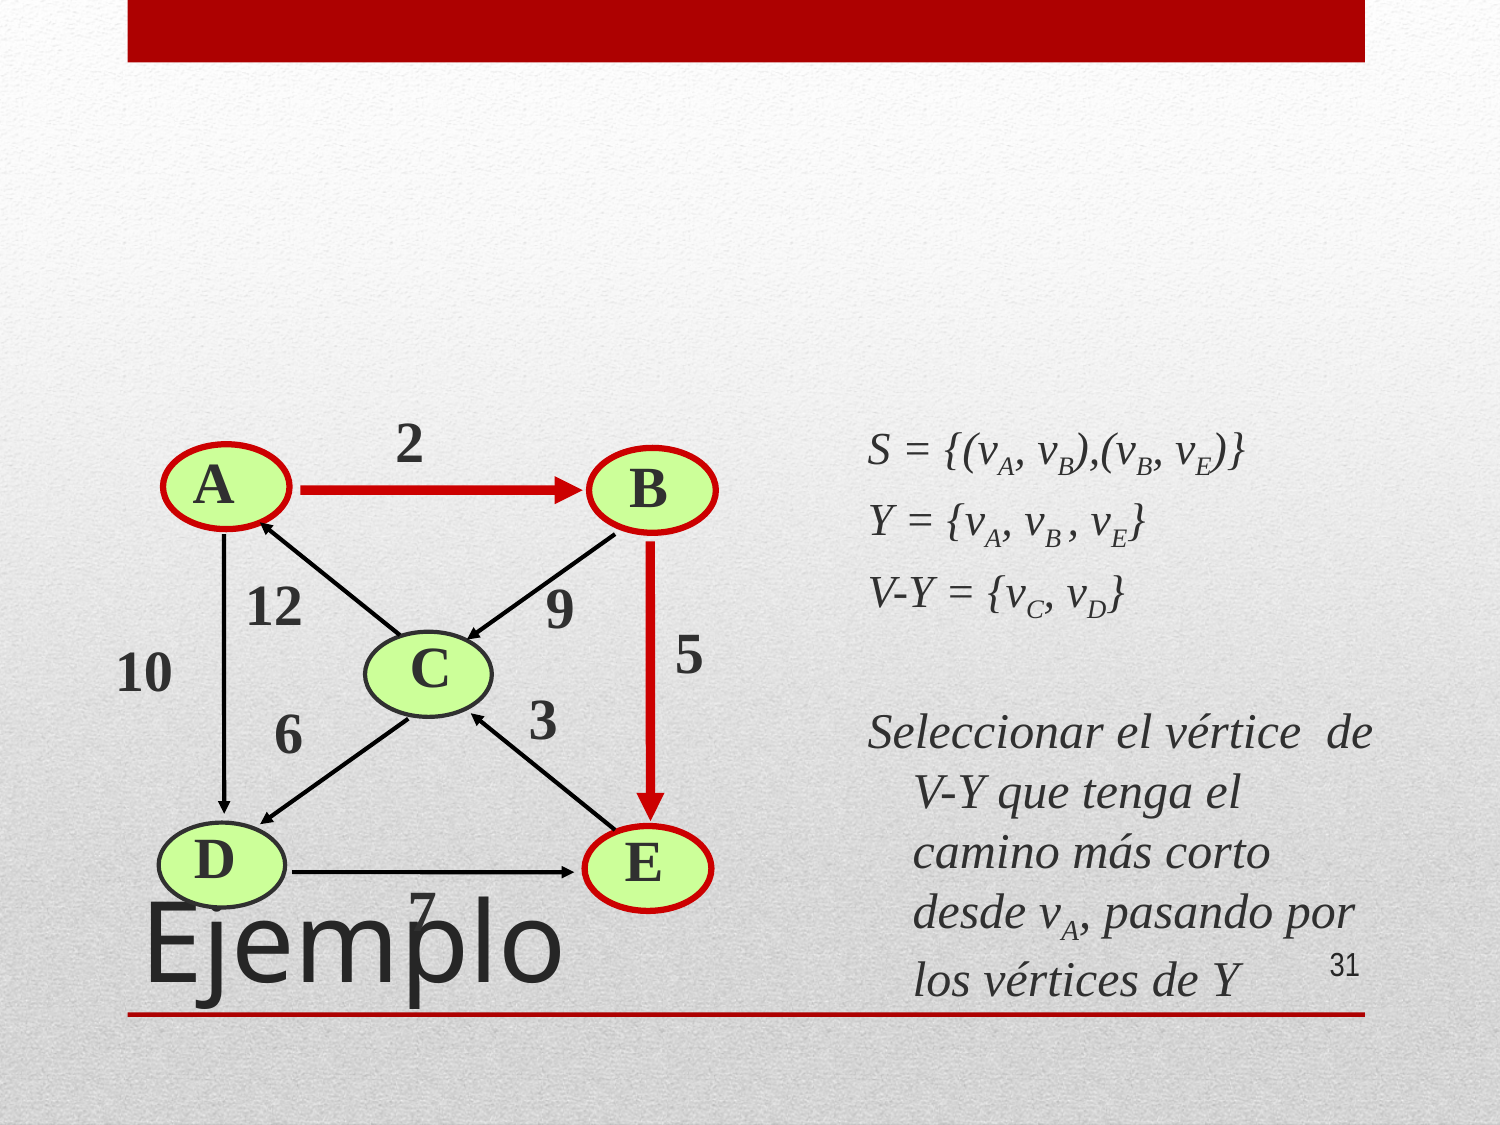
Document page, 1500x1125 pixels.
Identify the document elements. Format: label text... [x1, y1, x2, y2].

text_box 10 [99, 625, 189, 710]
text_box [193, 447, 290, 530]
text_box A [177, 438, 250, 523]
text_box [182, 898, 262, 908]
text_box [620, 453, 716, 533]
text_box [470, 713, 513, 748]
text_box 7 [392, 873, 452, 950]
text_box [584, 845, 595, 892]
text_box [300, 483, 583, 497]
text_box 5 [659, 608, 719, 693]
slide_number 31 [1250, 933, 1375, 993]
text_box [280, 848, 286, 882]
text_box D [164, 813, 280, 898]
text_box [259, 522, 306, 559]
text_box [589, 467, 599, 514]
text_box [607, 901, 689, 911]
text_box B [599, 441, 683, 527]
text_box [292, 865, 575, 879]
text_box 7 [392, 865, 452, 872]
text_box [387, 640, 492, 717]
text_box 6 [259, 688, 319, 773]
text_box [365, 646, 380, 702]
text_box [158, 848, 164, 883]
text_box 3 [513, 674, 573, 759]
text_box [644, 541, 657, 816]
text_box [162, 460, 177, 514]
text_box [217, 534, 231, 813]
list S = {(vA, vB),(vB, vE)} Y = {vA, vB , vE} V-Y = {vC, vD} Seleccionar el vértice de V-Y que tenga el camino más corto desde vA, pasando por los vértices de Y [800, 375, 1413, 1050]
title Ejemplo [125, 750, 800, 1013]
text_box 12 [229, 559, 319, 645]
text_box E [595, 816, 710, 901]
text_box 2 [380, 396, 440, 481]
text_box 9 [530, 562, 590, 648]
text_box [467, 594, 530, 640]
text_box C [380, 622, 467, 707]
